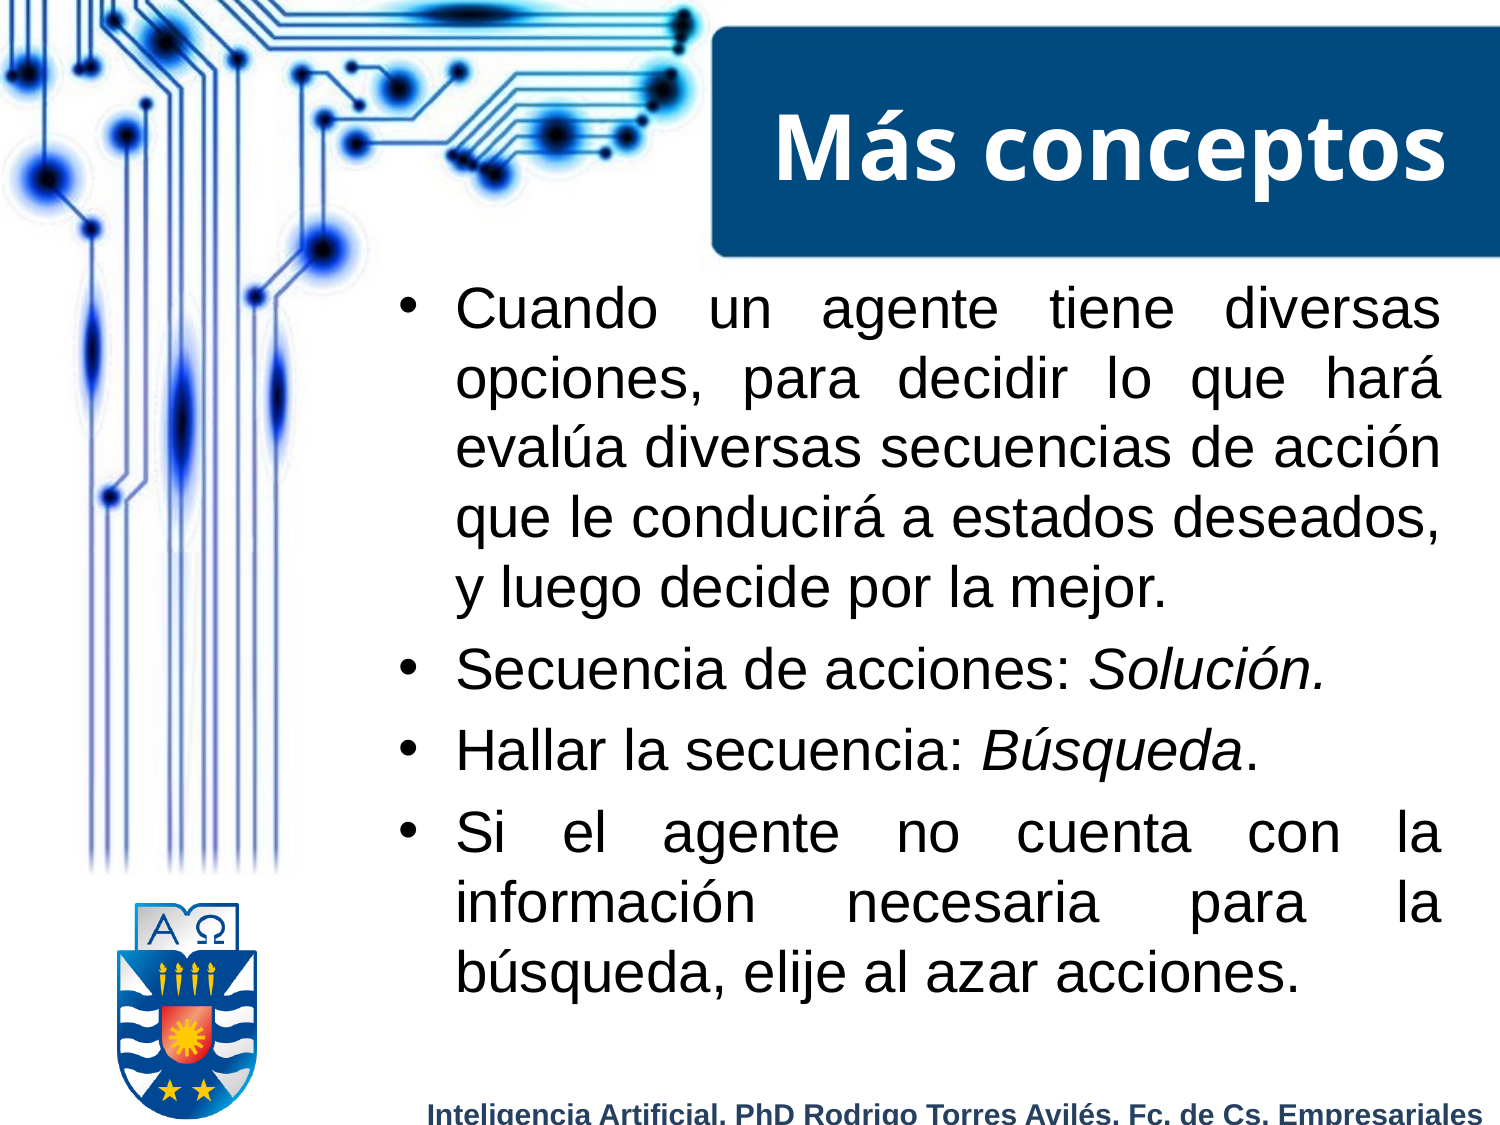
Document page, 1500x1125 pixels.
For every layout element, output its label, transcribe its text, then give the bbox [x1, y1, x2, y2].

list Cuando un agente tiene diversas opciones, para decidir lo que hará evalúa diversas secuencias de acción que le conducirá a estados deseados, y luego decide por la mejor. Secuencia de acciones: Solución. Hallar la secuencia: Búsqueda. Si el agente no cuenta con la información necesaria para la búsqueda, elije al azar acciones. [383, 262, 1459, 1053]
text_box Más conceptos [750, 7, 1471, 280]
picture [0, 0, 1500, 1125]
text_box Inteligencia Artificial. PhD Rodrigo Torres Avilés. Fc. de Cs. Empresariales [383, 1088, 1499, 1125]
